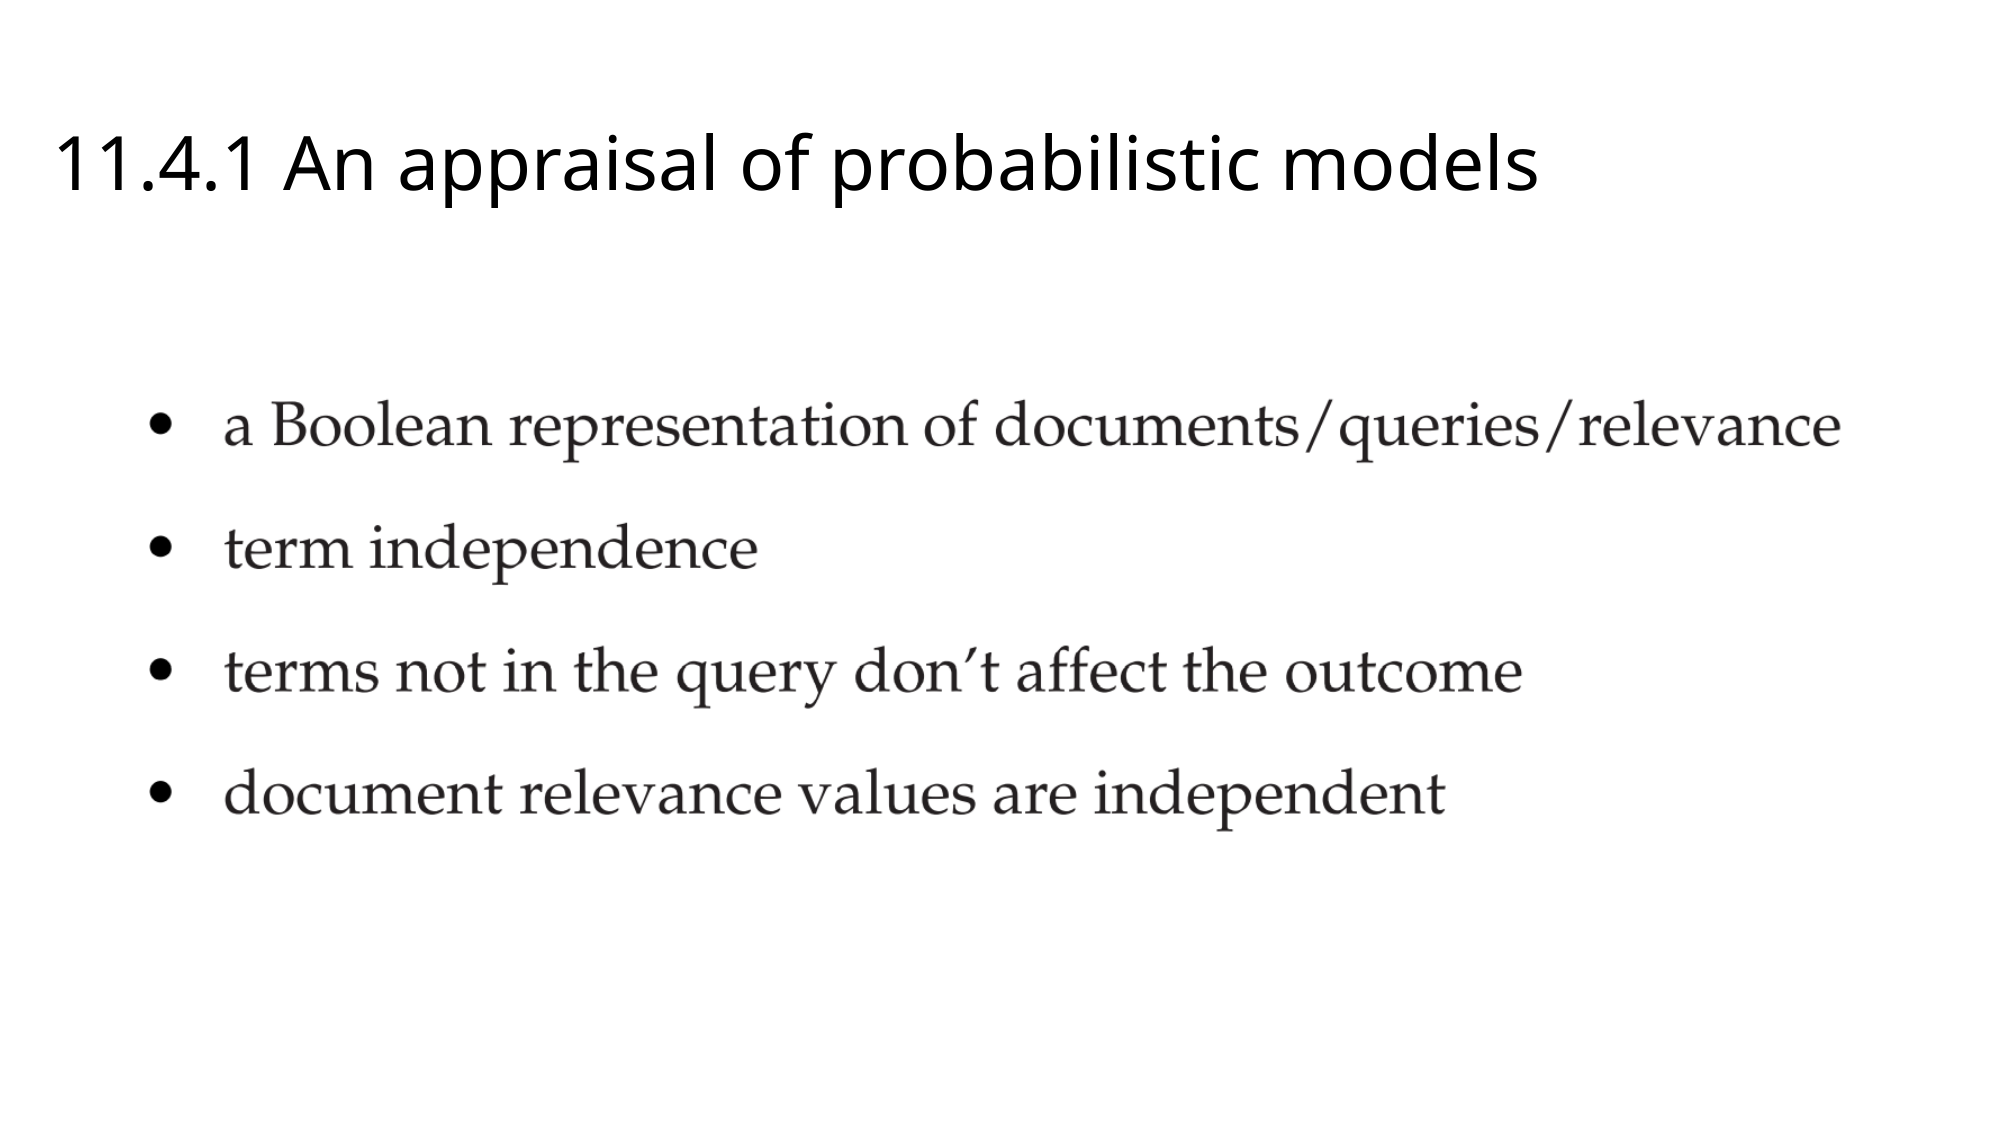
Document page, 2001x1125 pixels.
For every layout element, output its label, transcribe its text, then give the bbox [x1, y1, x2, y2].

title 11.4.1 An appraisal of probabilistic models [37, 59, 1974, 273]
picture [120, 373, 1890, 862]
